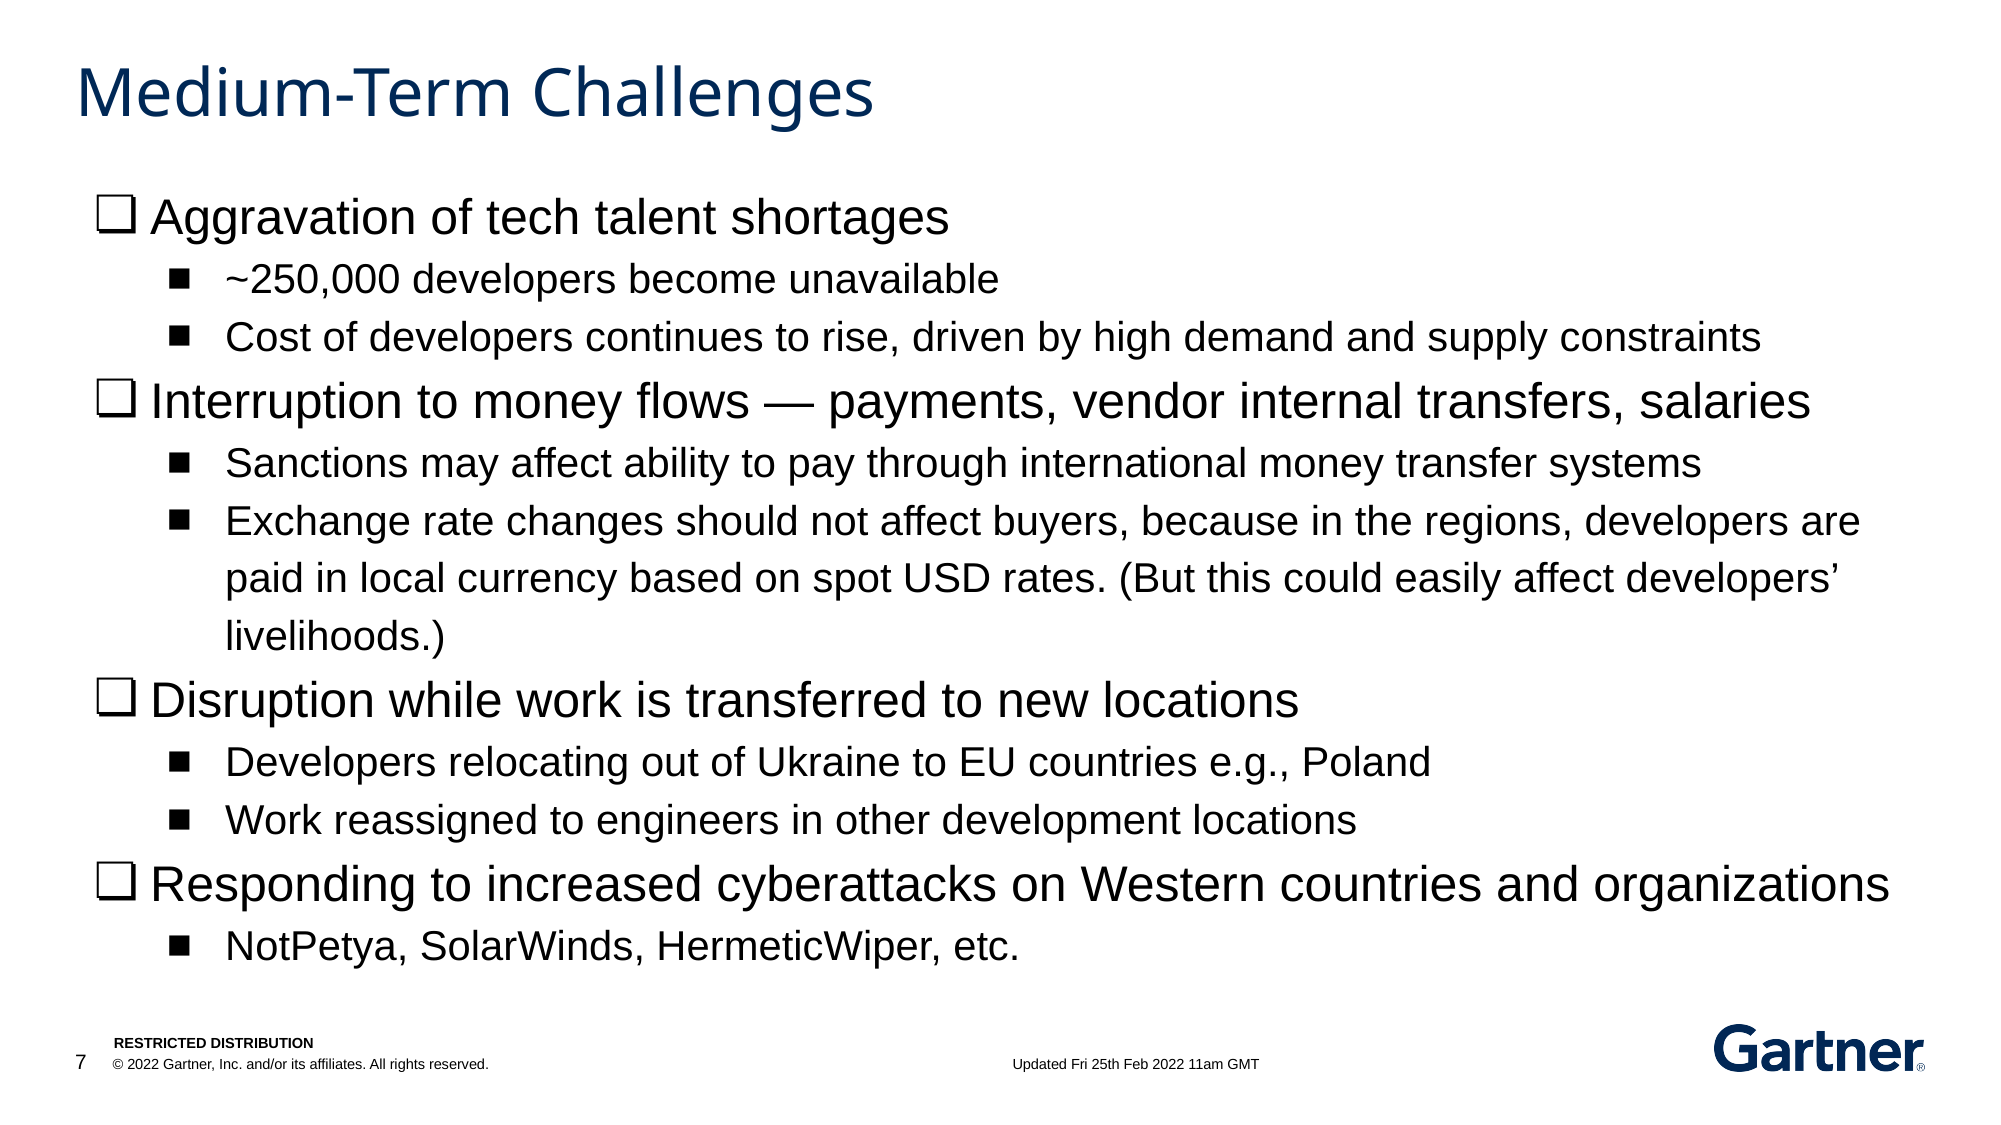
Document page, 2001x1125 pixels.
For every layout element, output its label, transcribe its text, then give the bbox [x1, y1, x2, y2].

list Aggravation of tech talent shortages ~250,000 developers become unavailable Cost of developers continues to rise, driven by high demand and supply constraints Interruption to money flows — payments, vendor internal transfers, salaries Sanctions may affect ability to pay through international money transfer systems Exchange rate changes should not affect buyers, because in the regions, developers are paid in local currency based on spot USD rates. (But this could easily affect developers’ livelihoods.) Disruption while work is transferred to new locations Developers relocating out of Ukraine to EU countries e.g., Poland Work reassigned to engineers in other development locations Responding to increased cyberattacks on Western countries and organizations NotPetya, SolarWinds, HermeticWiper, etc. [75, 175, 1925, 908]
picture [1714, 1024, 1925, 1072]
title Medium-Term Challenges [75, 59, 1925, 134]
